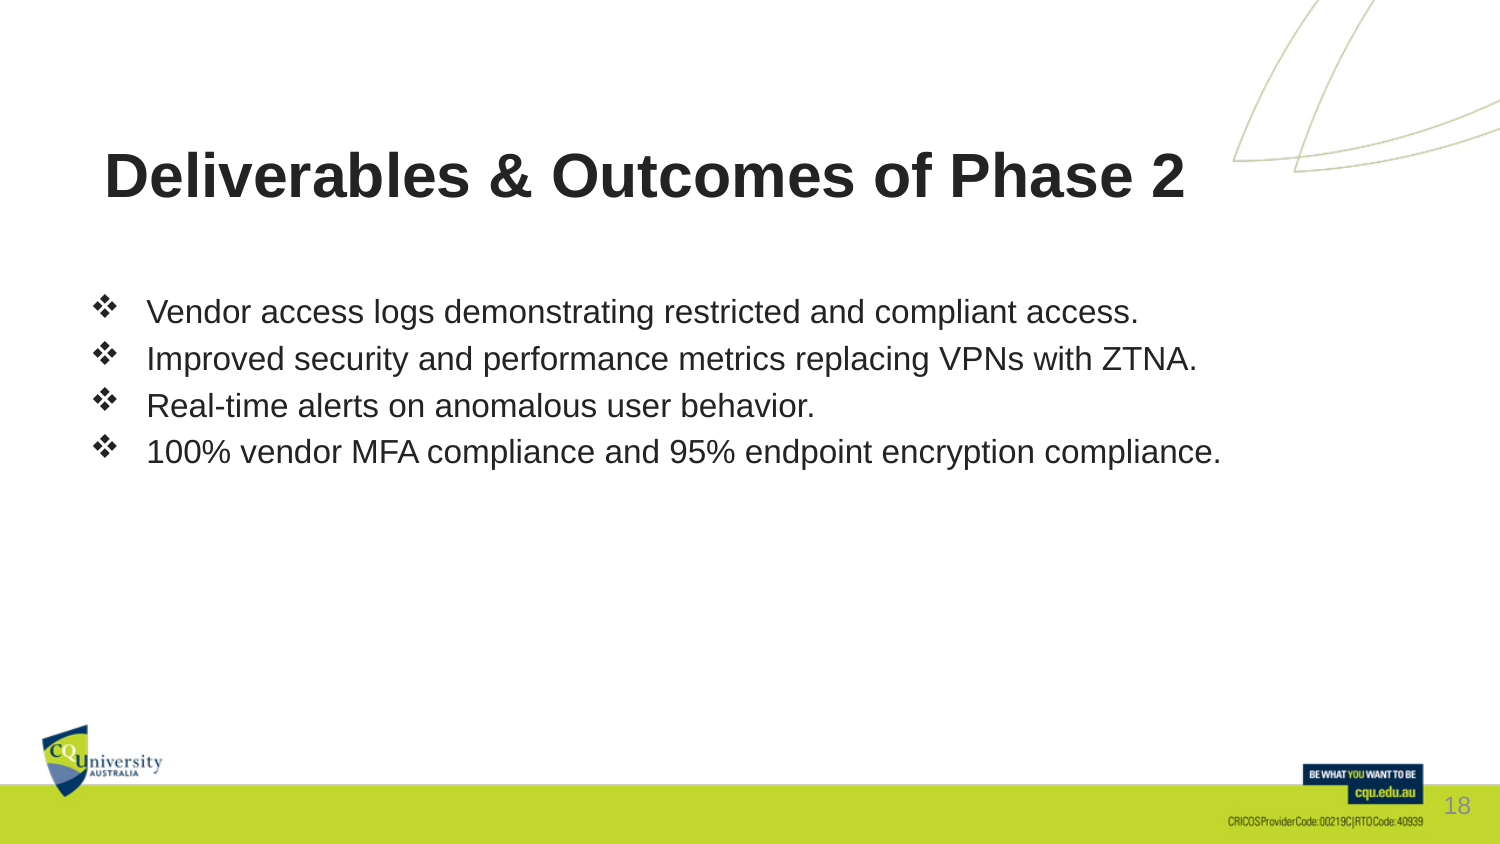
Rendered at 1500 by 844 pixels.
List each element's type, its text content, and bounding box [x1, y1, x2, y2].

picture [0, 0, 1500, 844]
slide_number 18 [1136, 782, 1487, 827]
list Vendor access logs demonstrating restricted and compliant access. Improved security and performance metrics replacing VPNs with ZTNA. Real-time alerts on anomalous user behavior. 100% vendor MFA compliance and 95% endpoint encryption compliance. [75, 283, 1425, 719]
title Deliverables & Outcomes of Phase 2 [89, 128, 1440, 217]
